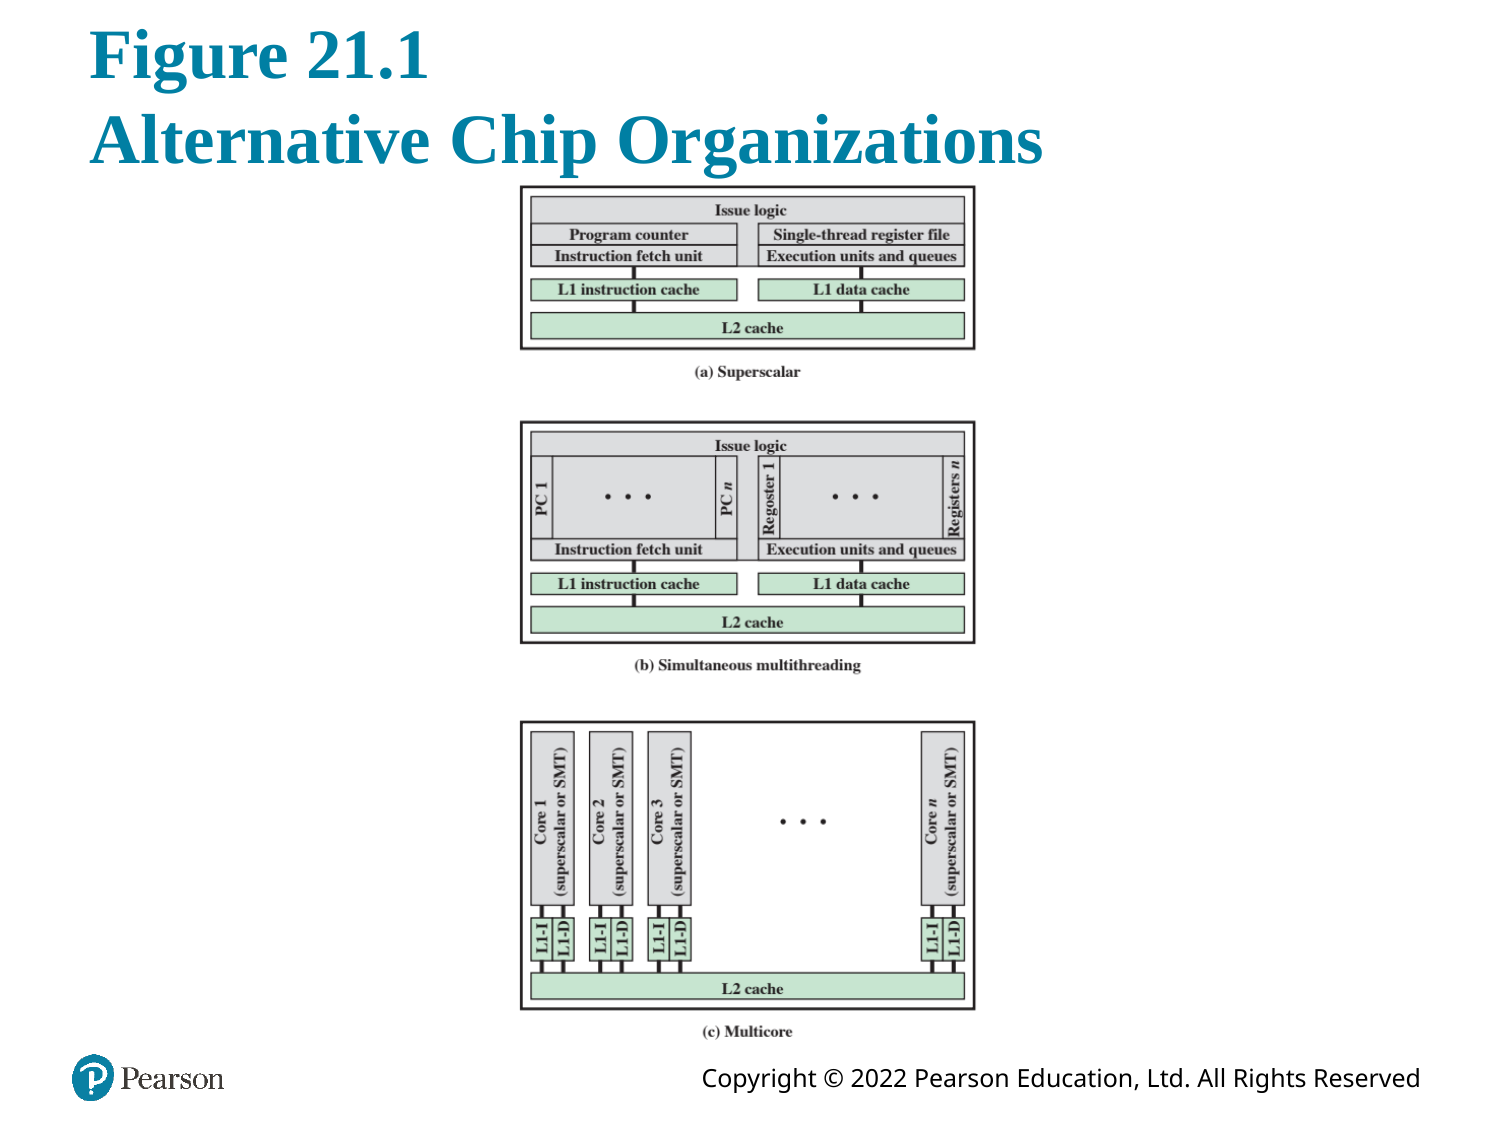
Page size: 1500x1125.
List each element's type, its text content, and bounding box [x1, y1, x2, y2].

picture [72, 1054, 88, 1070]
picture [507, 174, 993, 1058]
picture [99, 1054, 224, 1101]
picture [72, 1088, 82, 1101]
picture [81, 1063, 106, 1088]
title Figure 21.1 Alternative Chip Organizations [75, 11, 1470, 185]
